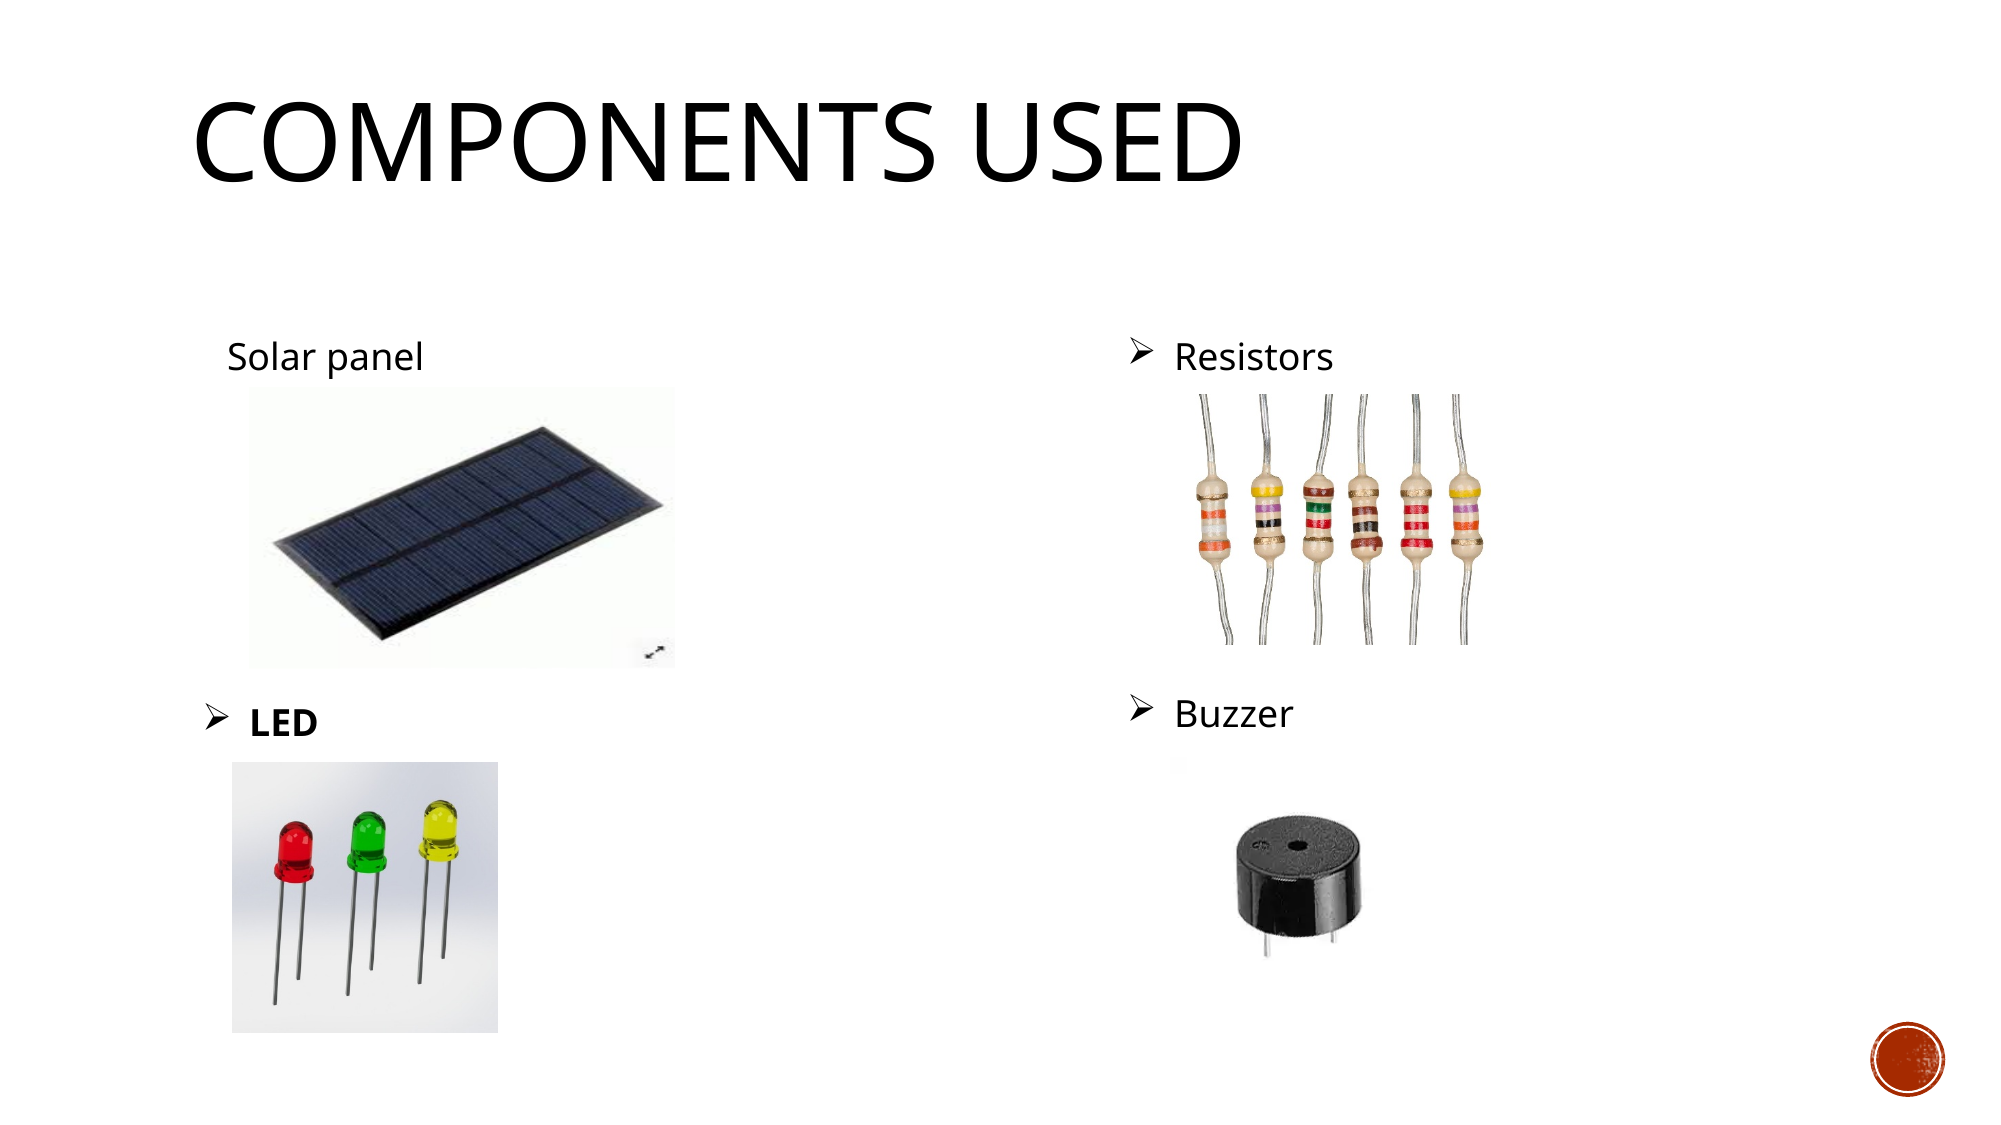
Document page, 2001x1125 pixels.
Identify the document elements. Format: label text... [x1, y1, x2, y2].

text_box LED [187, 692, 738, 752]
title Components used [175, 79, 1826, 213]
picture [249, 387, 675, 669]
picture [1170, 757, 1426, 1028]
text_box Resistors [1112, 325, 1488, 431]
text_box Solar panel [212, 325, 588, 386]
text_box Buzzer [1112, 682, 1625, 743]
picture [232, 762, 498, 1033]
picture [1162, 394, 1520, 645]
